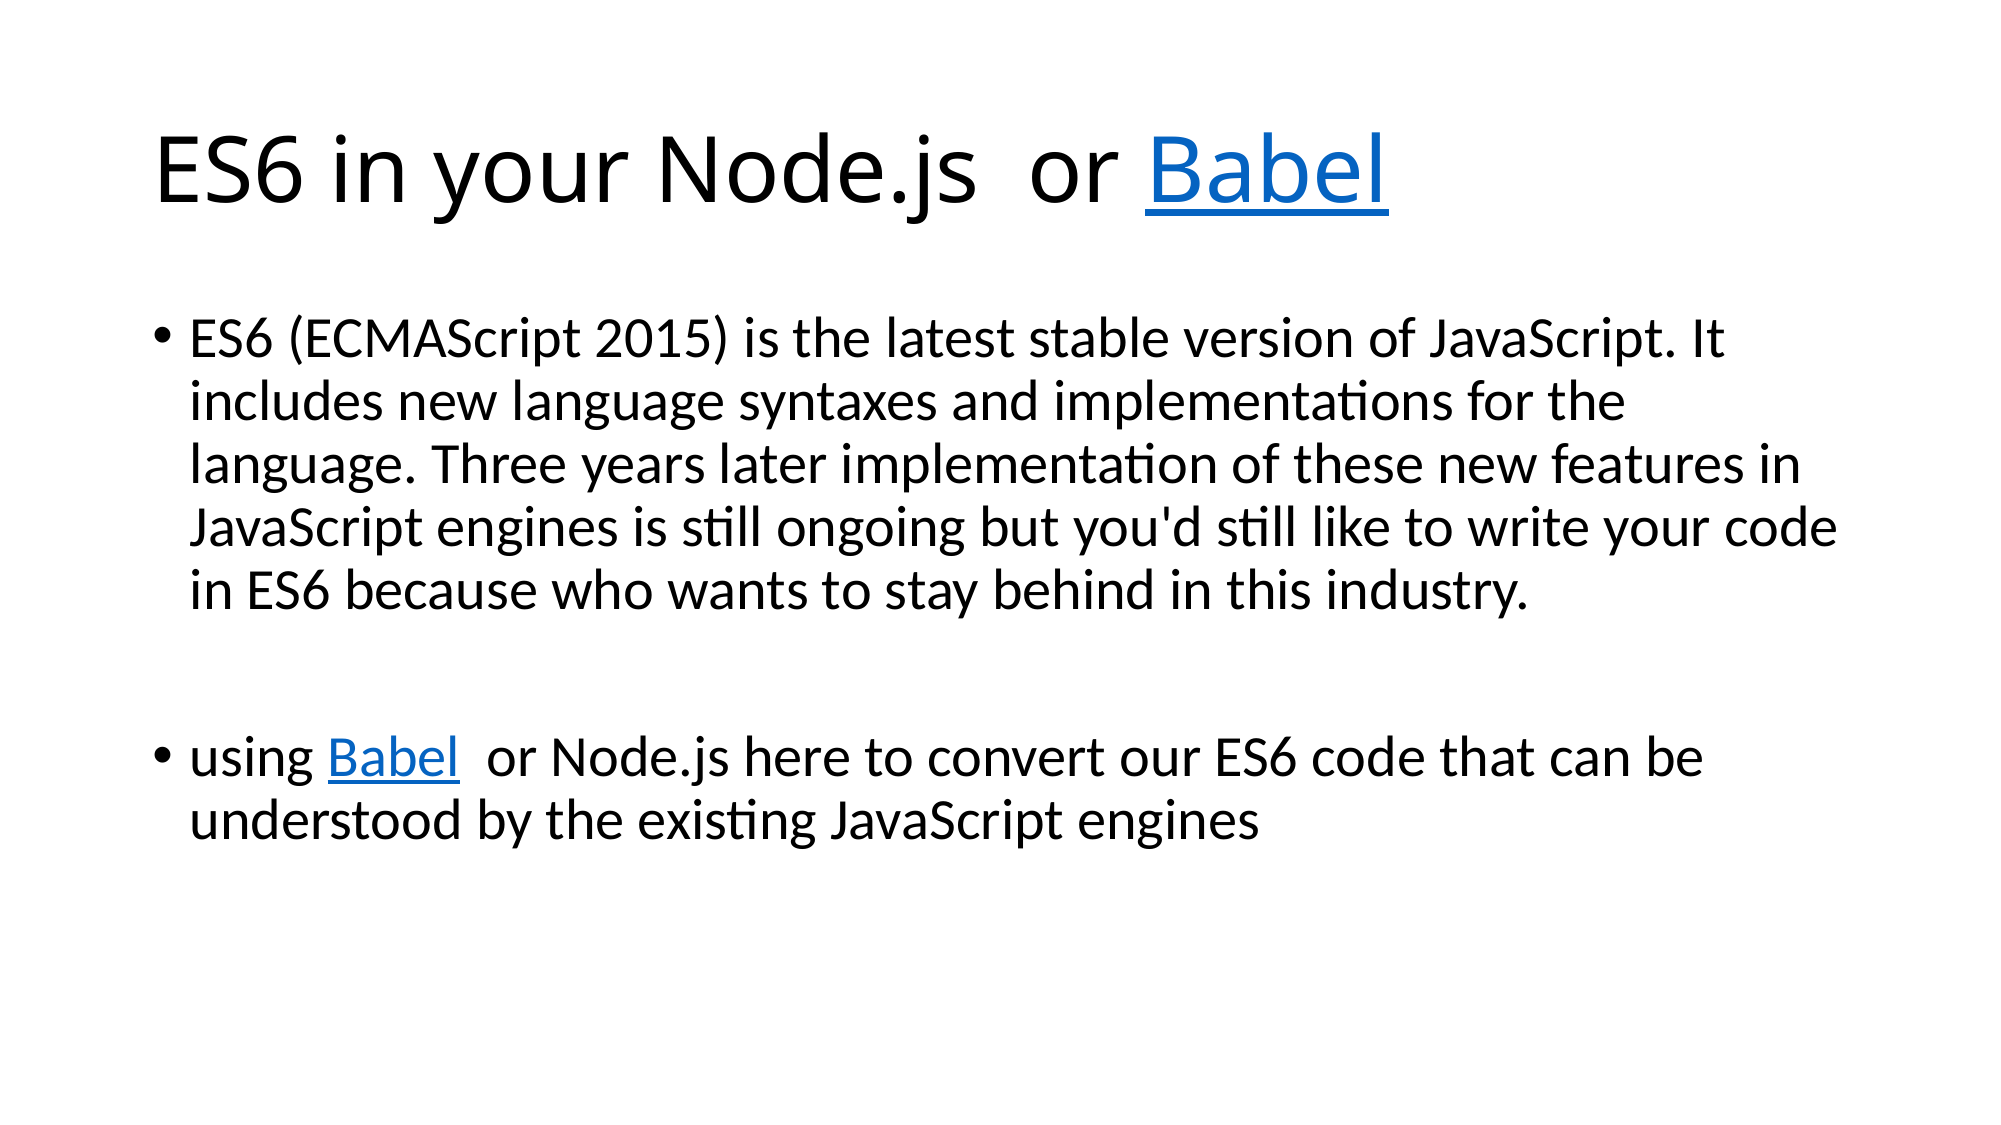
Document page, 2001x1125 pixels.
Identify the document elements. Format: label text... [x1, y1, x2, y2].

title ES6 in your Node.js or Babel [137, 59, 1863, 278]
list ES6 (ECMAScript 2015) is the latest stable version of JavaScript. It includes new language syntaxes and implementations for the language. Three years later implementation of these new features in JavaScript engines is still ongoing but you'd still like to write your code in ES6 because who wants to stay behind in this industry. using Babel or Node.js here to convert our ES6 code that can be understood by the existing JavaScript engines [137, 299, 1863, 1014]
